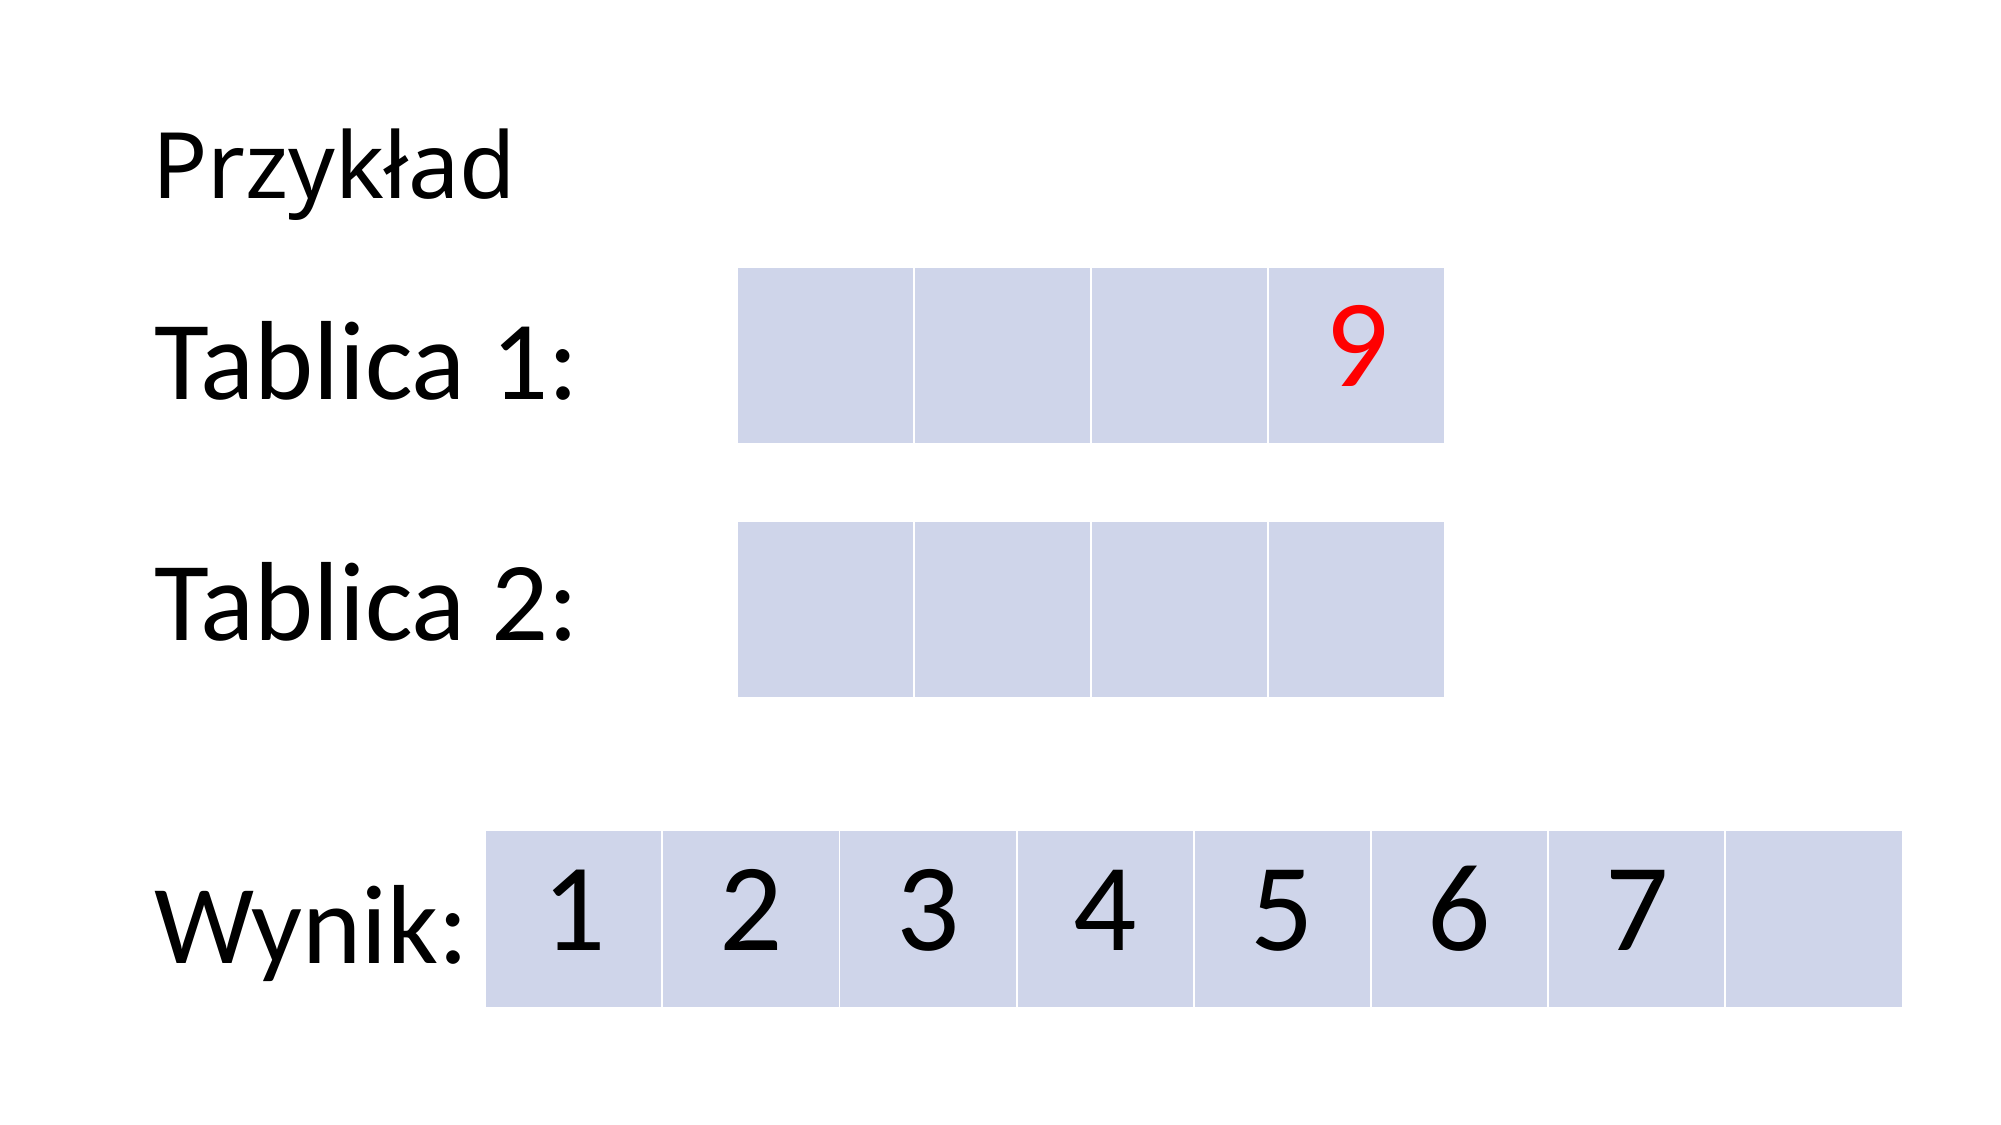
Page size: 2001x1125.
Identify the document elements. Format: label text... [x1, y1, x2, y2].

table_header 4 [1018, 831, 1193, 1007]
table_header 5 [1195, 831, 1370, 1007]
table_header 2 [663, 831, 839, 1007]
table_header [915, 268, 1090, 443]
table_header 7 [1549, 831, 1724, 1007]
table_header 1 [486, 831, 661, 1007]
text_box Tablica 1: [139, 279, 594, 430]
table_header 9 [1269, 268, 1444, 443]
table_header [1269, 522, 1444, 697]
table_header [738, 268, 913, 443]
table_header [738, 522, 913, 697]
table_header [1726, 831, 1902, 1007]
title Przykład [137, 59, 1863, 278]
text_box Wynik: [139, 843, 484, 994]
text_box Tablica 2: [139, 520, 594, 671]
table_header 3 [840, 831, 1016, 1007]
table_header [1092, 268, 1267, 443]
table_header 6 [1372, 831, 1547, 1007]
table_header [1092, 522, 1267, 697]
table_header [915, 522, 1090, 697]
